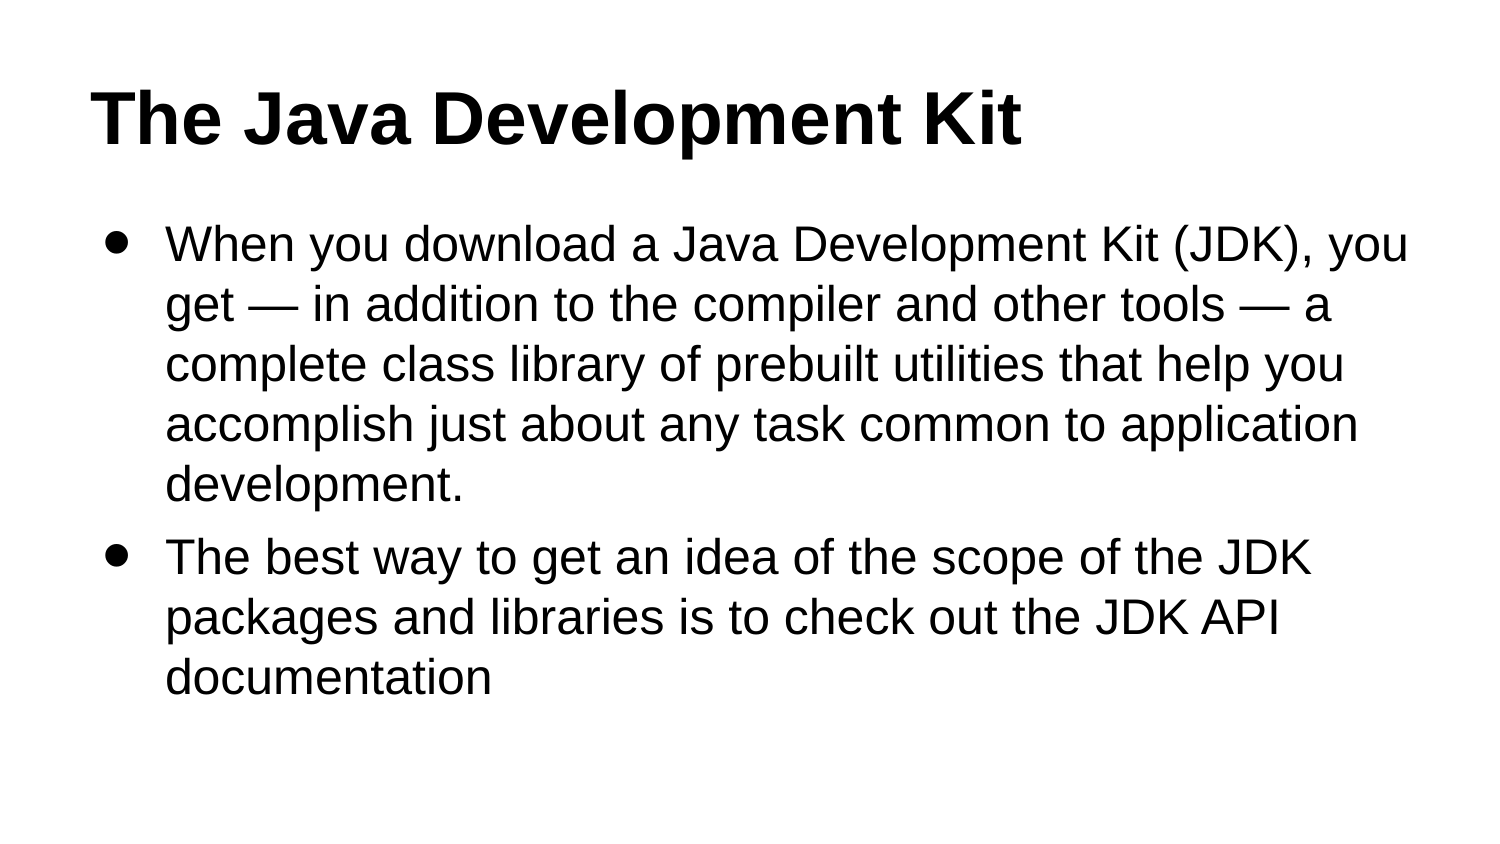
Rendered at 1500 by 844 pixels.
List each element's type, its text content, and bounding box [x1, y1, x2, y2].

list When you download a Java Development Kit (JDK), you get — in addition to the compiler and other tools — a complete class library of prebuilt utilities that help you accomplish just about any task common to application development. The best way to get an idea of the scope of the JDK packages and libraries is to check out the JDK API documentation [75, 196, 1425, 808]
title The Java Development Kit [75, 33, 1425, 175]
